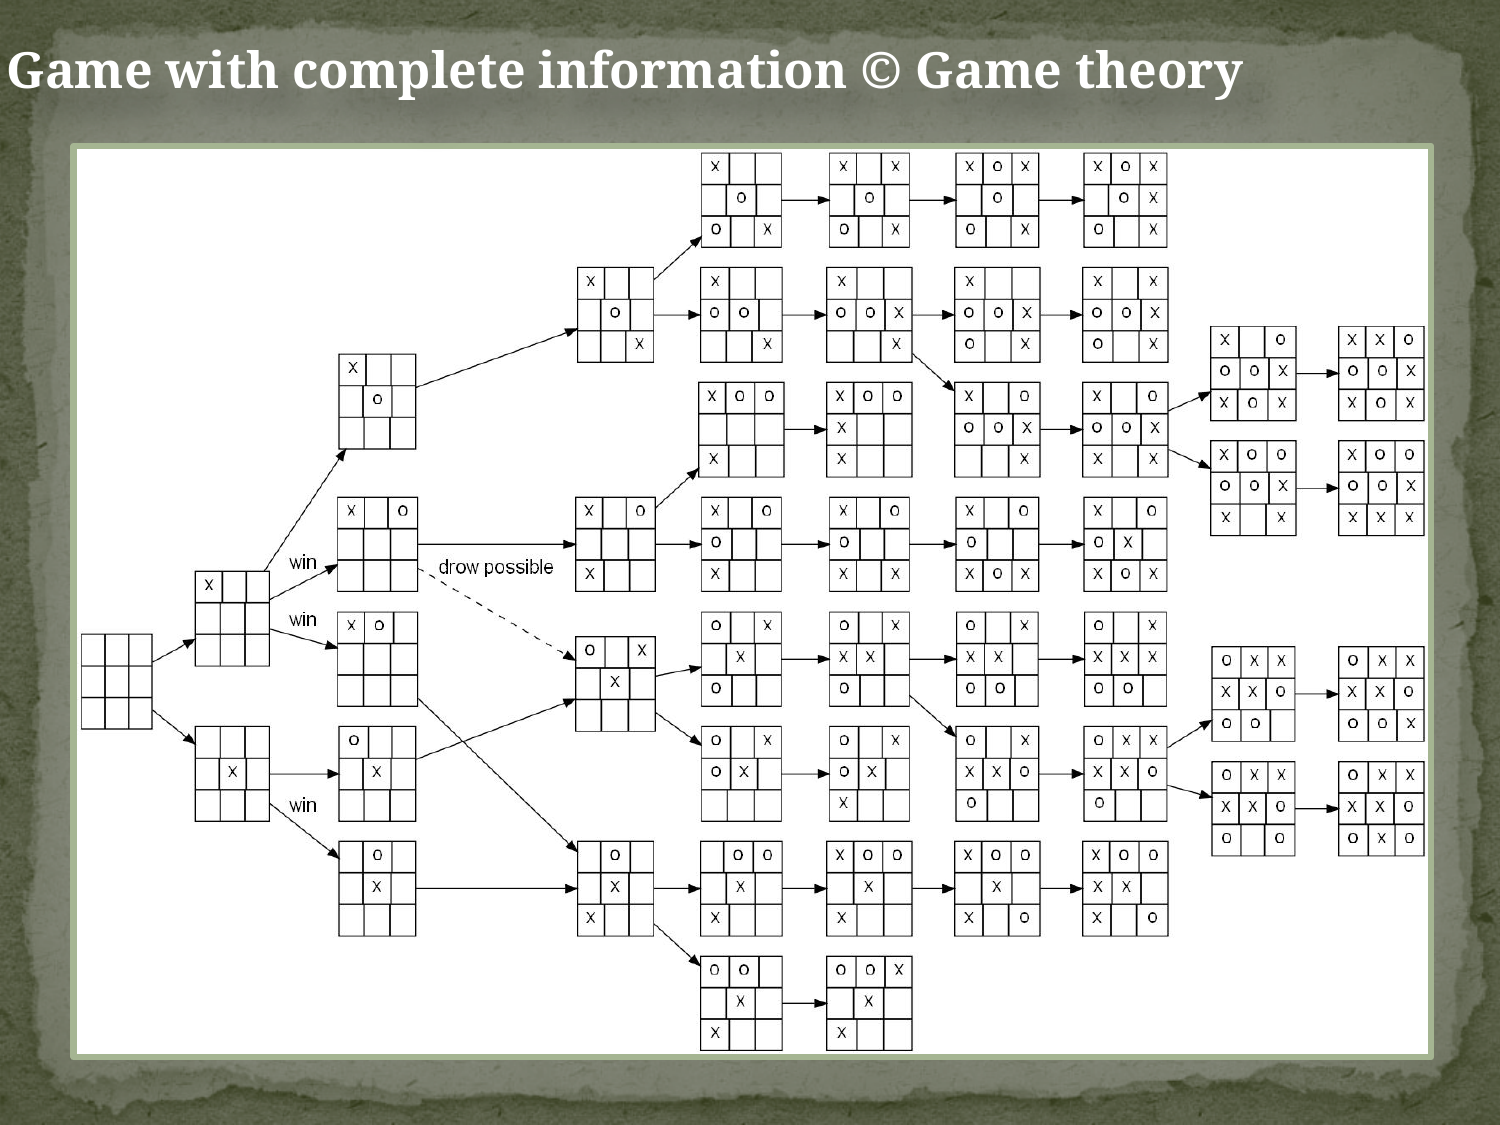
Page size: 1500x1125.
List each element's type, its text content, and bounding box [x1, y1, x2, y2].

picture [77, 149, 1428, 1054]
text_box Game with complete information © Game theory [0, 30, 1259, 106]
